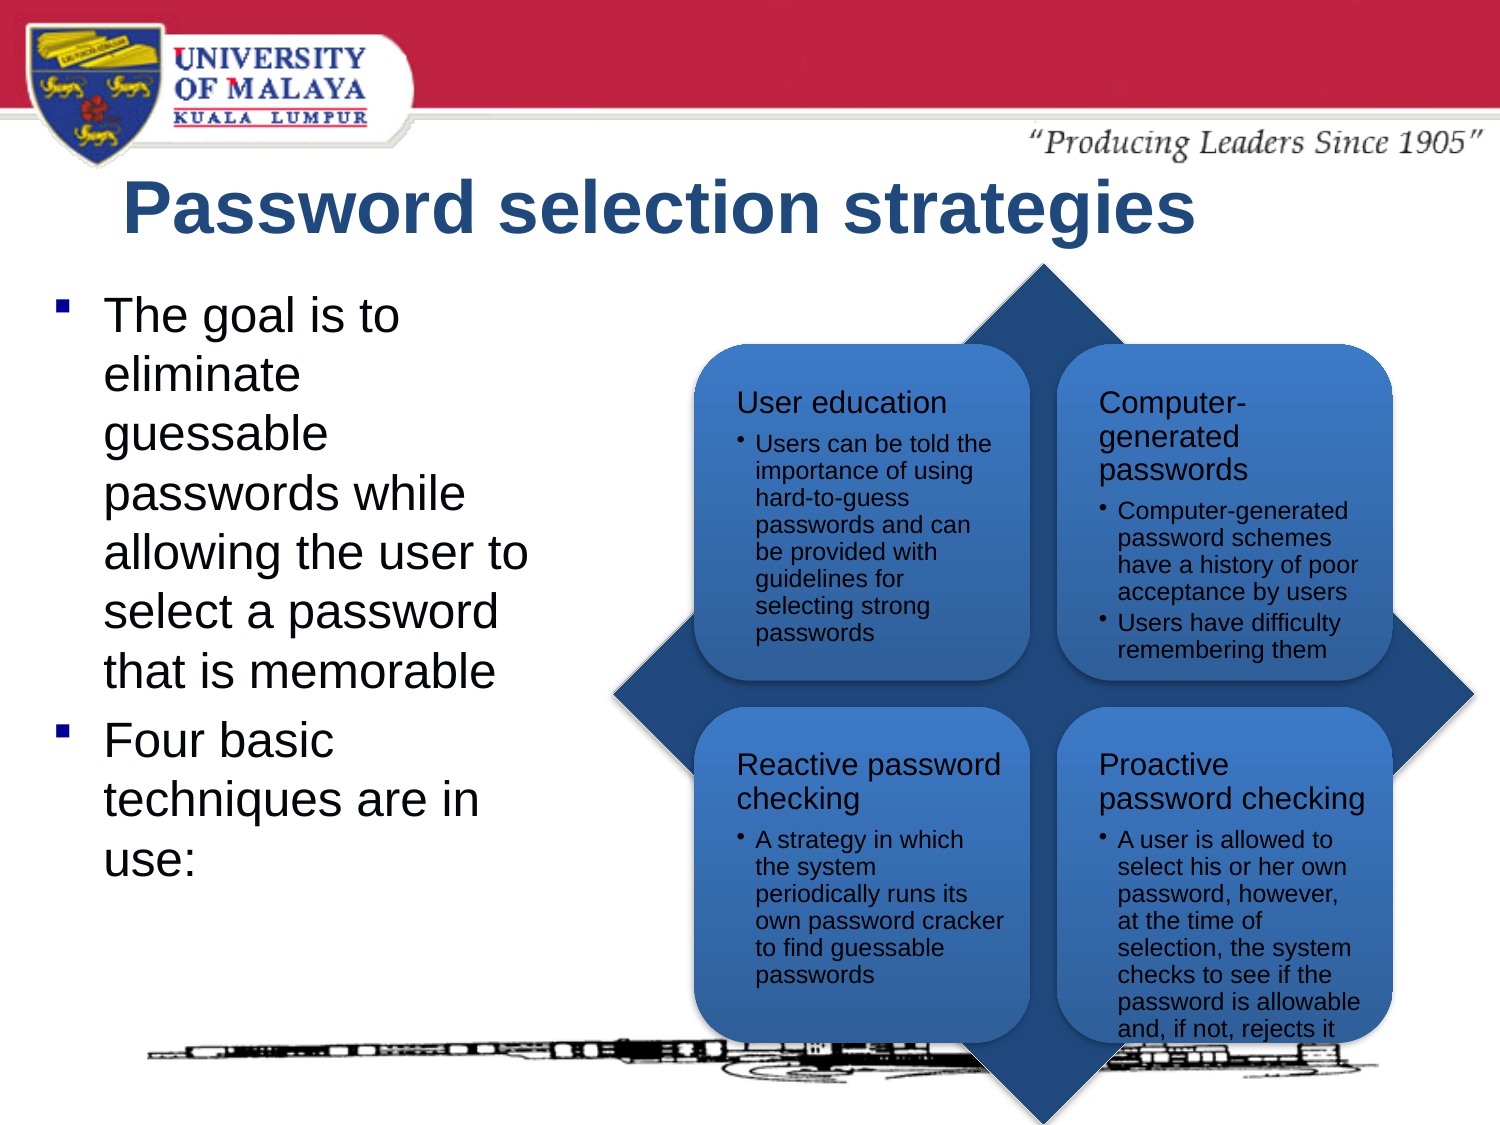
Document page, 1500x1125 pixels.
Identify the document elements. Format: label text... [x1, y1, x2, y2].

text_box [499, 262, 1500, 1125]
picture [0, 0, 1500, 169]
list The goal is to eliminate guessable passwords while allowing the user to select a password that is memorable Four basic techniques are in use: [37, 274, 494, 938]
title Password selection strategies [107, 172, 1500, 257]
picture [147, 989, 499, 1106]
